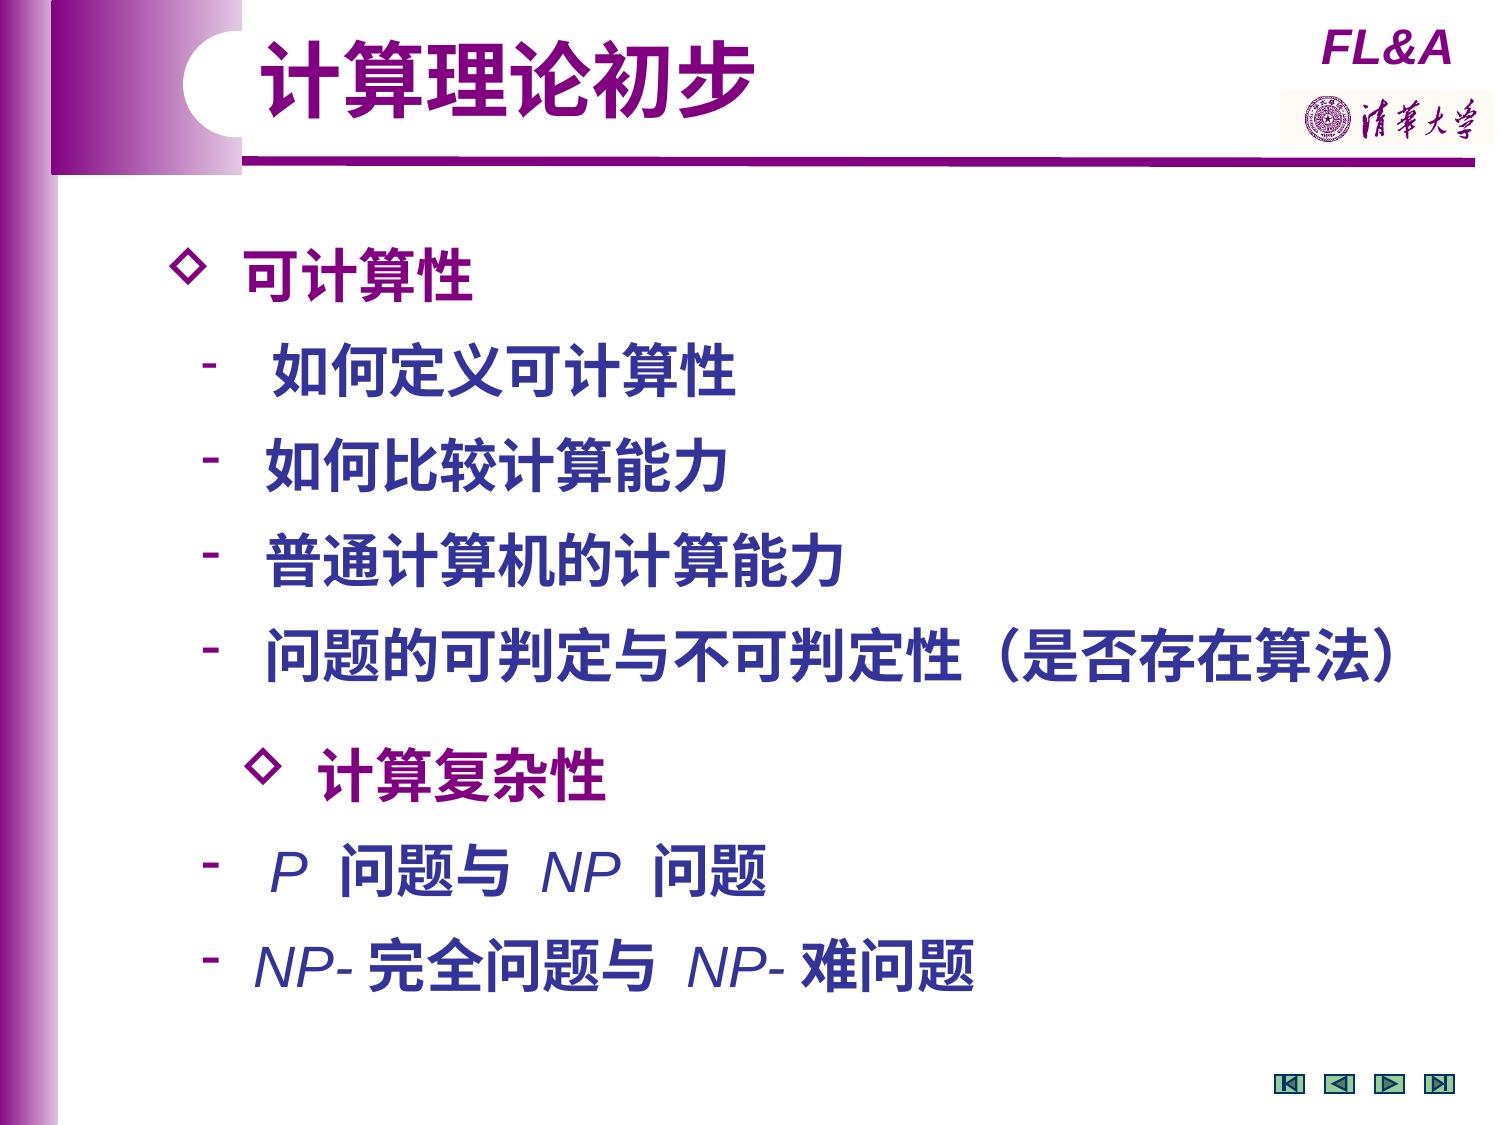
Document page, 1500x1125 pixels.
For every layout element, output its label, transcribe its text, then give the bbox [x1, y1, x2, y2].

text_box [1374, 1074, 1405, 1093]
text_box [1274, 1074, 1305, 1093]
text_box 计算理论初步 [243, 32, 774, 137]
text_box [1324, 1074, 1355, 1093]
text_box 可计算性 如何定义可计算性 如何比较计算能力 普通计算机的计算能力 问题的可判定与不可判定性（是否存在算法） 计算复杂性 P 问题与 NP 问题 NP-完全问题与 NP-难问题 [147, 231, 1500, 1007]
picture [1281, 90, 1494, 145]
text_box [1424, 1074, 1455, 1093]
